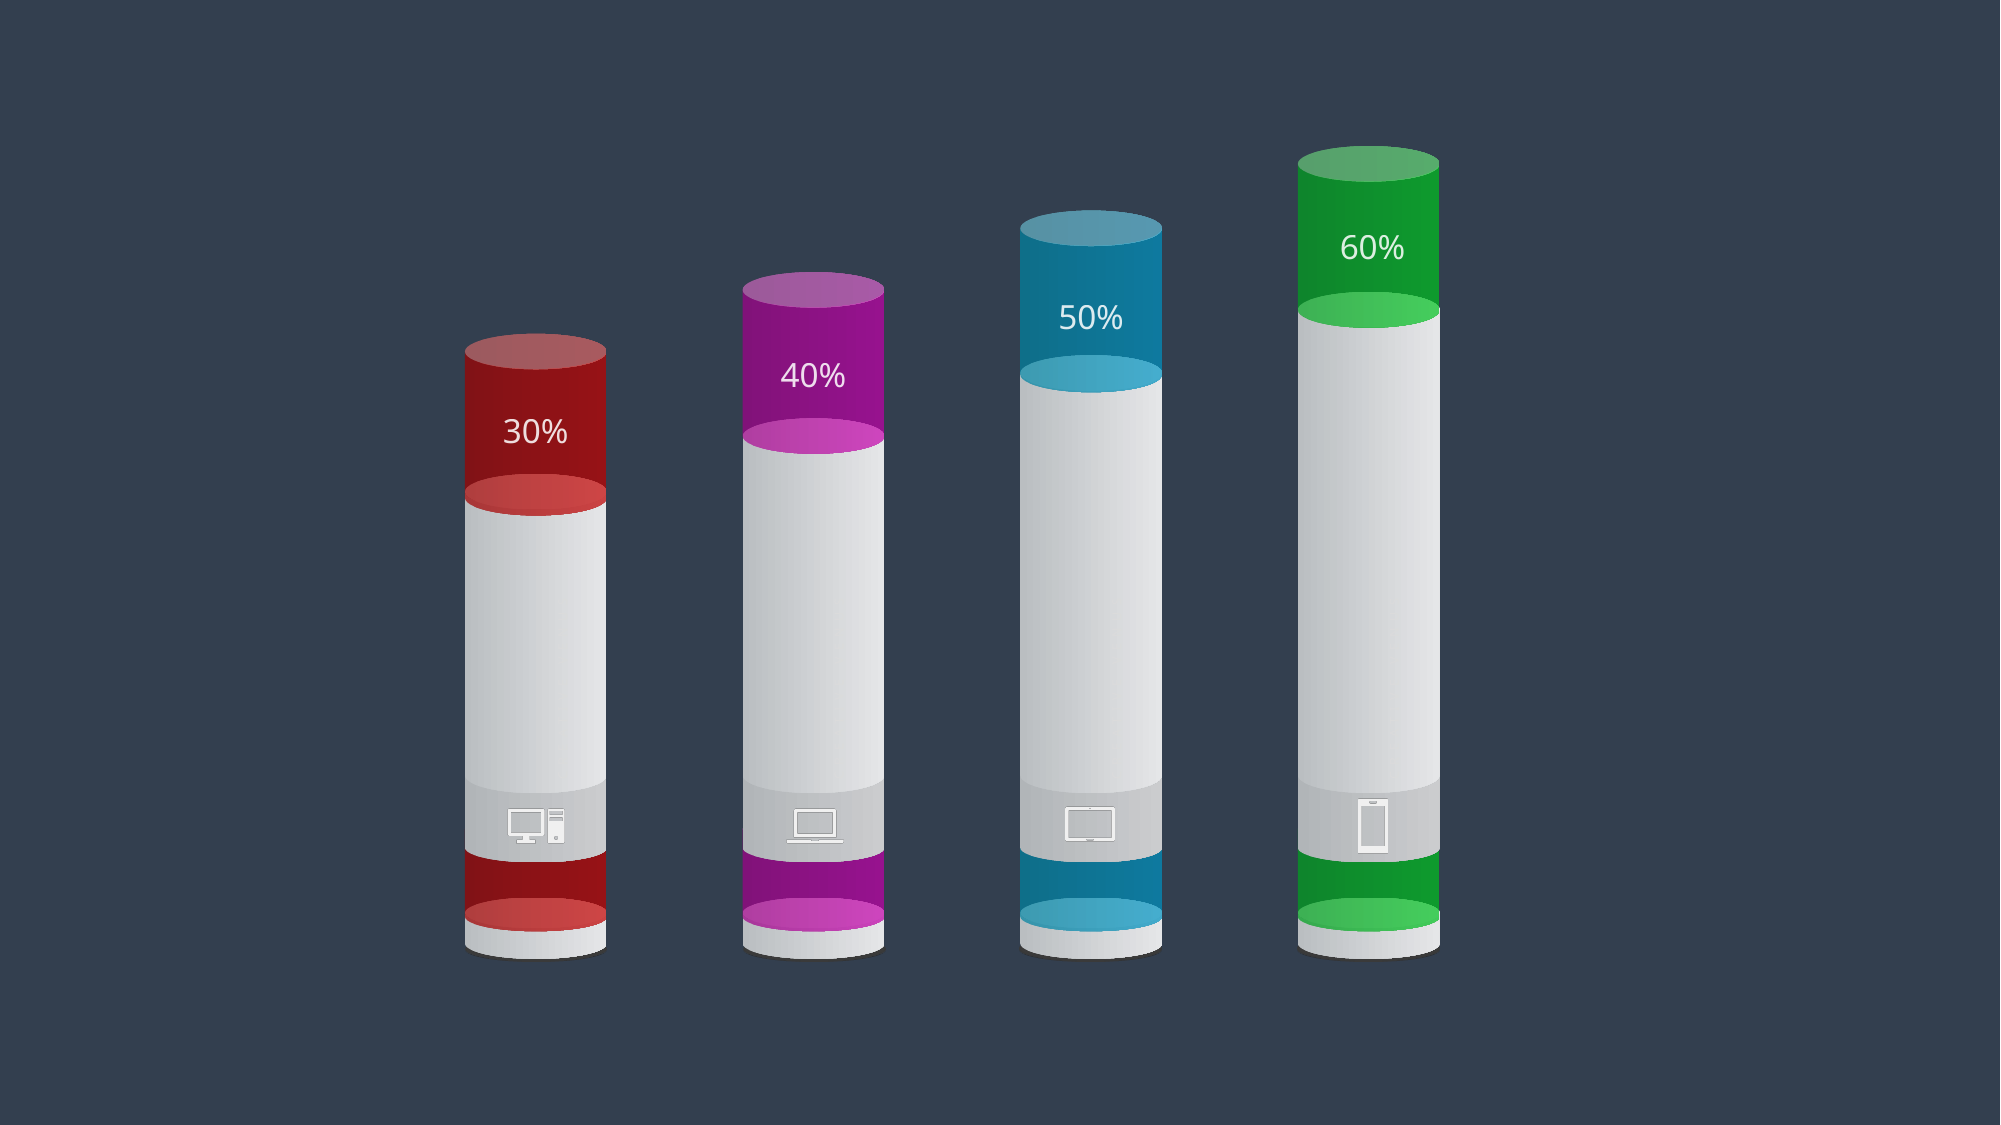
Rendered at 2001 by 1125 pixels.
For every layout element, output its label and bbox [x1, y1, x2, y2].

text_box [444, 146, 1464, 962]
